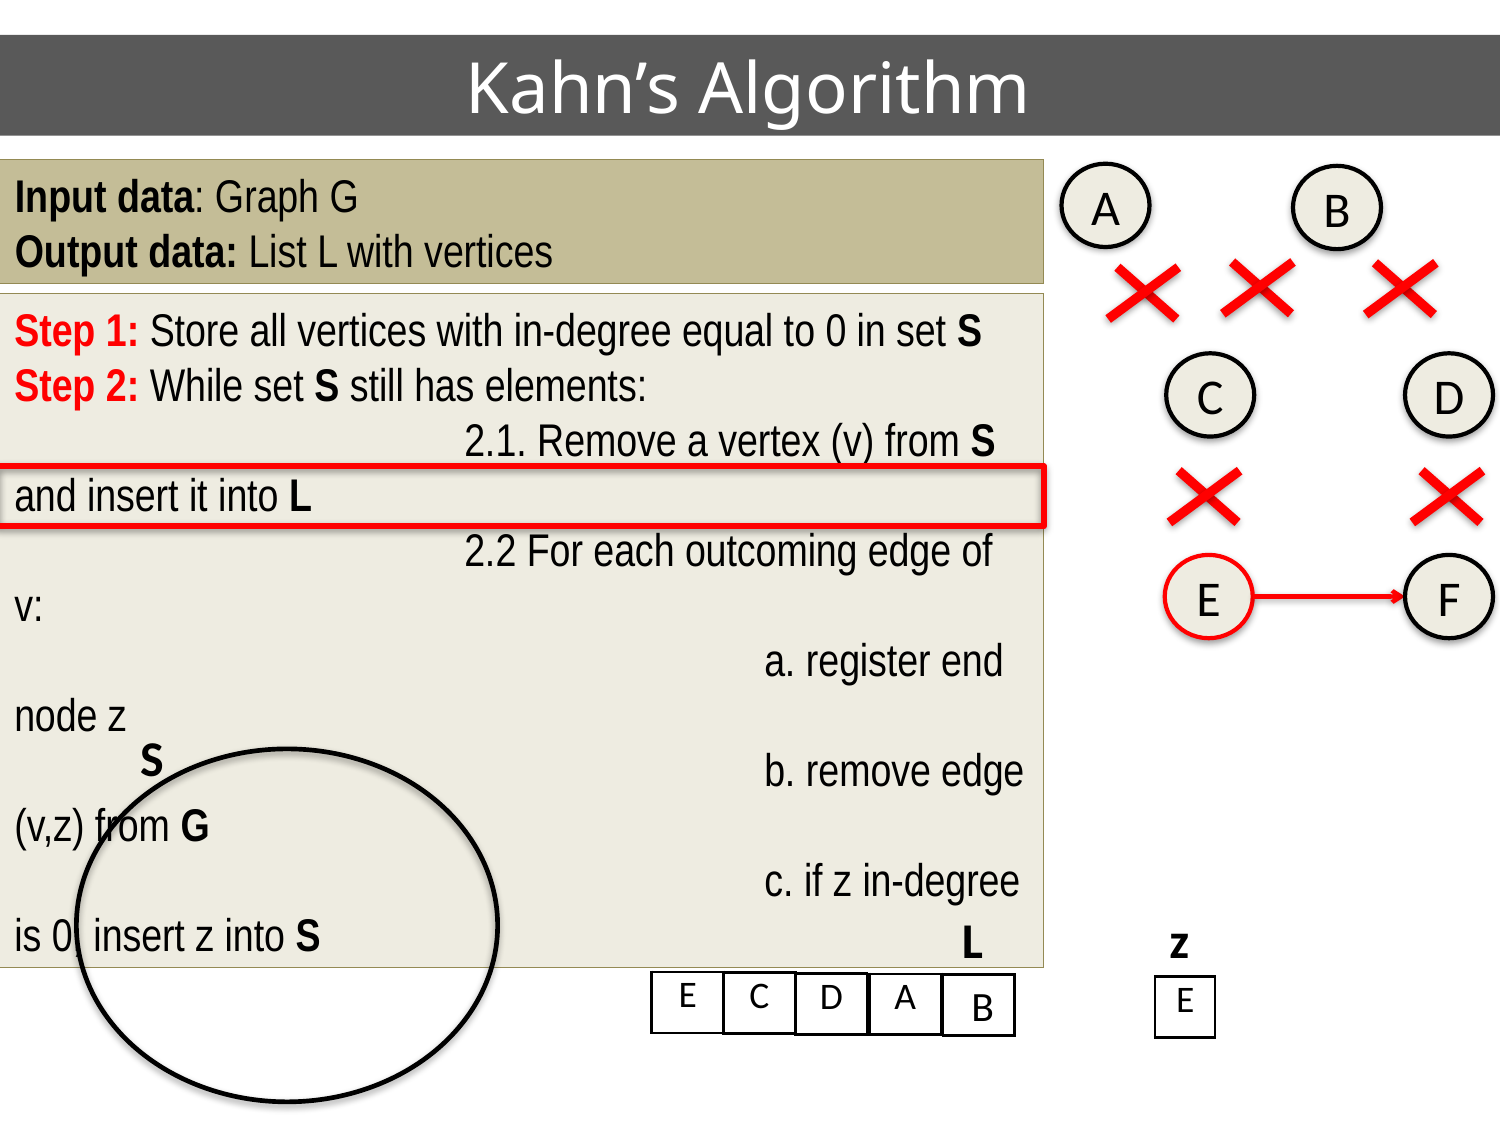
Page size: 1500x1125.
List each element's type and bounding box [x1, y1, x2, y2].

table_header [944, 976, 1013, 1034]
text_box [1107, 267, 1179, 320]
table_header [1156, 978, 1214, 1036]
text_box [1412, 470, 1483, 523]
text_box [1365, 262, 1437, 315]
text_box [1169, 470, 1240, 523]
text_box [0, 293, 1046, 1104]
text_box [1059, 161, 1152, 250]
table_header [871, 975, 940, 1033]
text_box [1402, 351, 1496, 439]
text_box [1164, 351, 1257, 439]
title [0, 34, 1500, 136]
text_box [1290, 163, 1384, 252]
text_box [1222, 261, 1294, 315]
text_box [1154, 901, 1204, 975]
text_box [1162, 552, 1496, 641]
table_header [653, 973, 722, 1032]
table_header [797, 975, 866, 1033]
table_header [725, 974, 794, 1032]
text_box [0, 159, 1044, 284]
